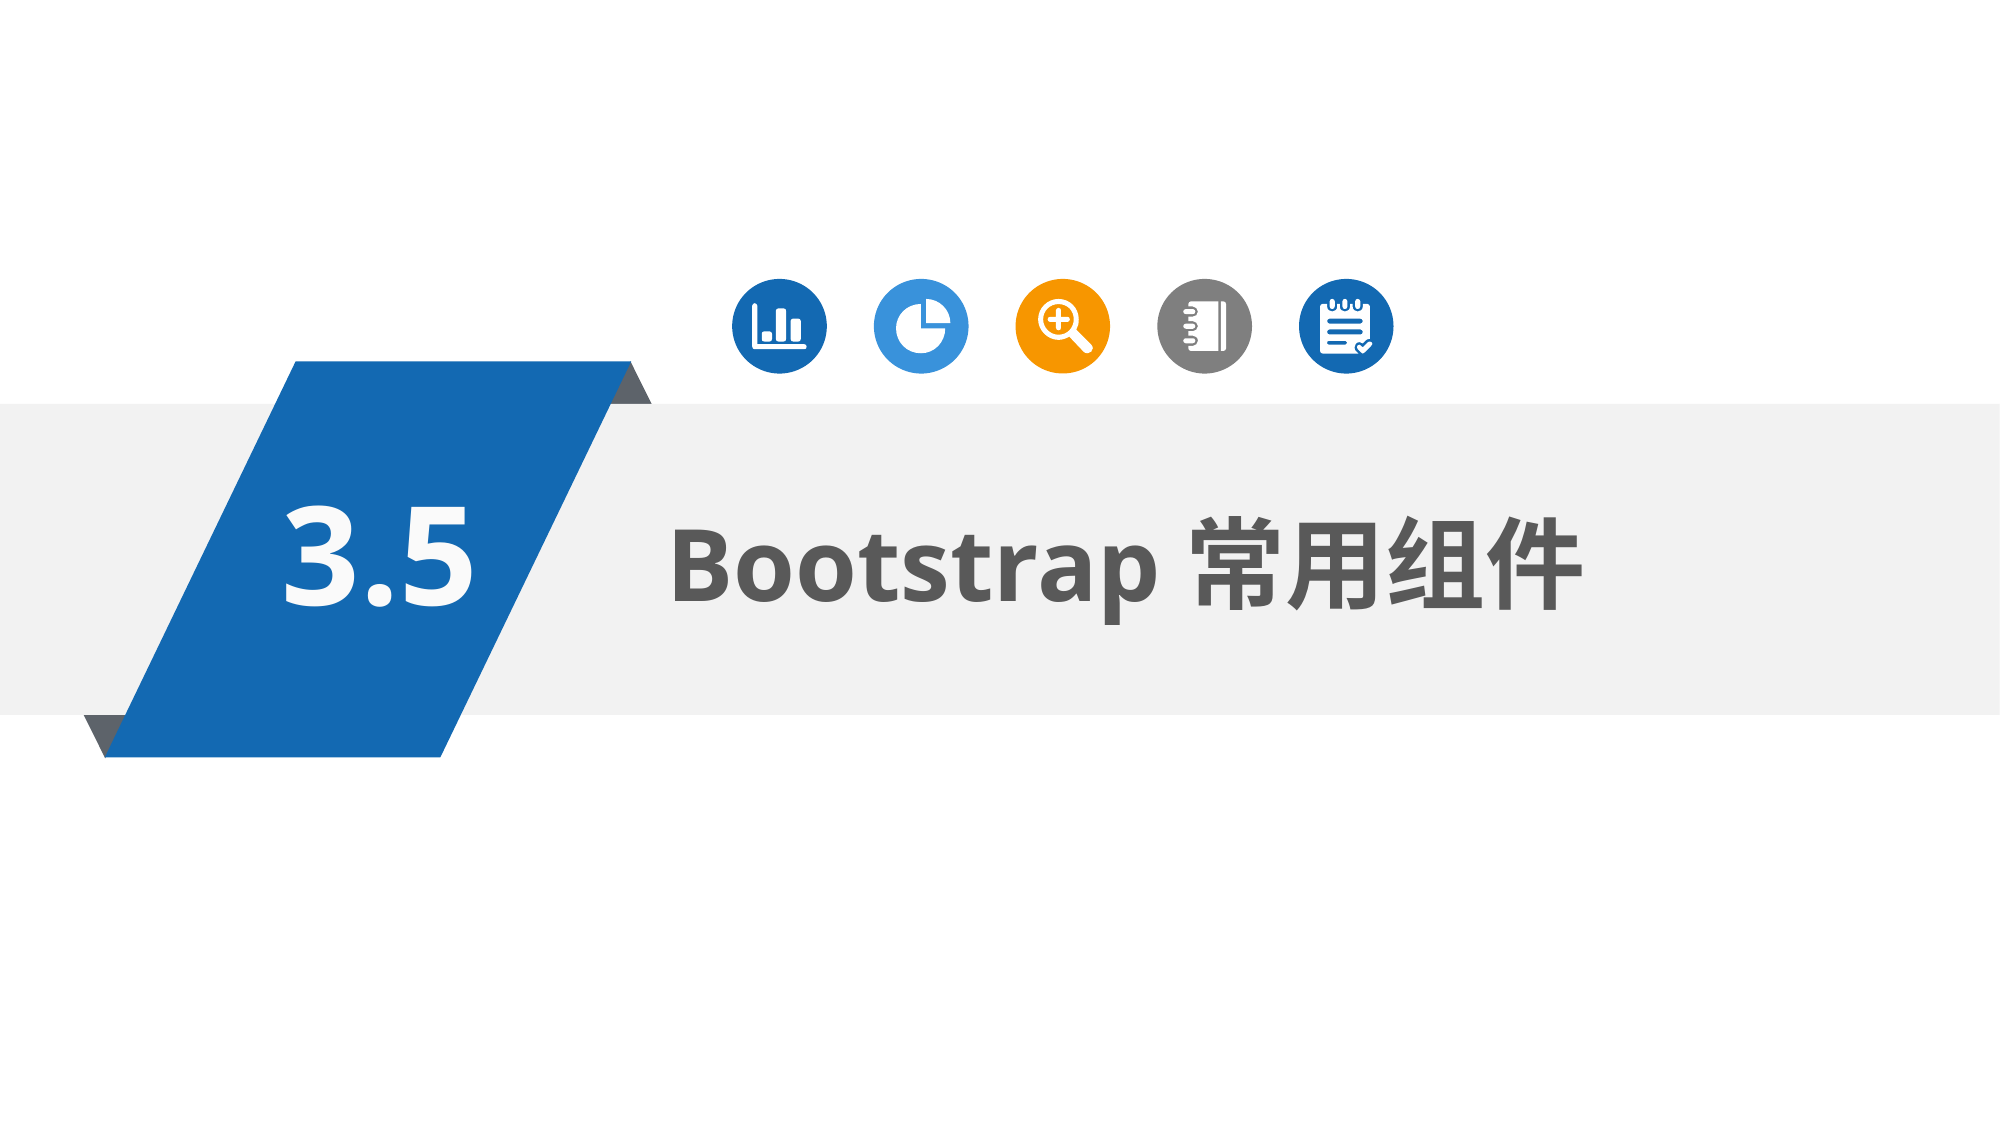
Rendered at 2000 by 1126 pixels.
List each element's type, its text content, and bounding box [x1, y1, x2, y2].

text_box 3.5 [266, 460, 552, 641]
text_box Bootstrap常用组件 [651, 494, 1756, 630]
